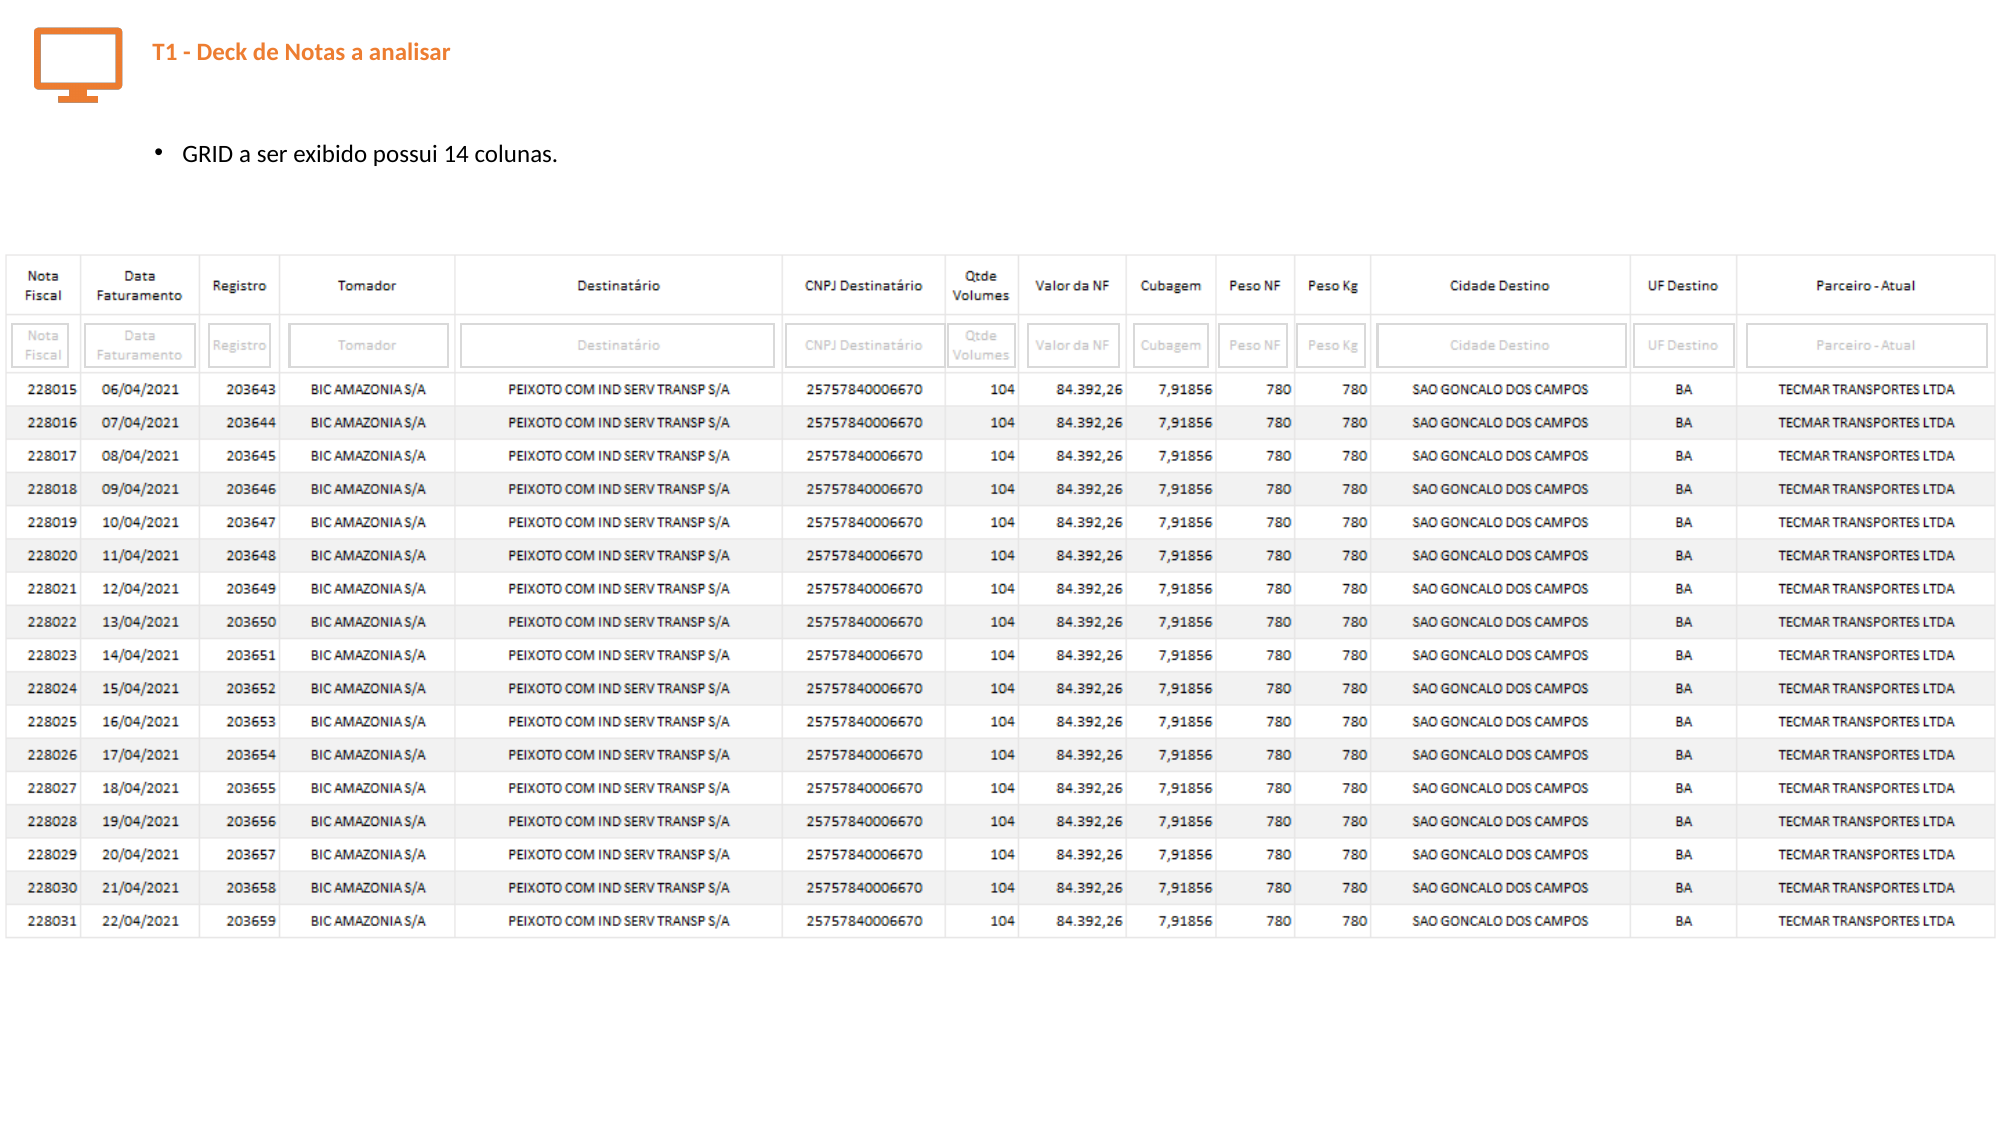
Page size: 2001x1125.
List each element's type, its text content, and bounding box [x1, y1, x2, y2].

text_box T1 - Deck de Notas a analisar [137, 27, 489, 73]
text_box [0, 249, 2000, 944]
picture [25, 12, 131, 118]
text_box GRID a ser exibido possui 14 colunas. [139, 129, 1634, 175]
